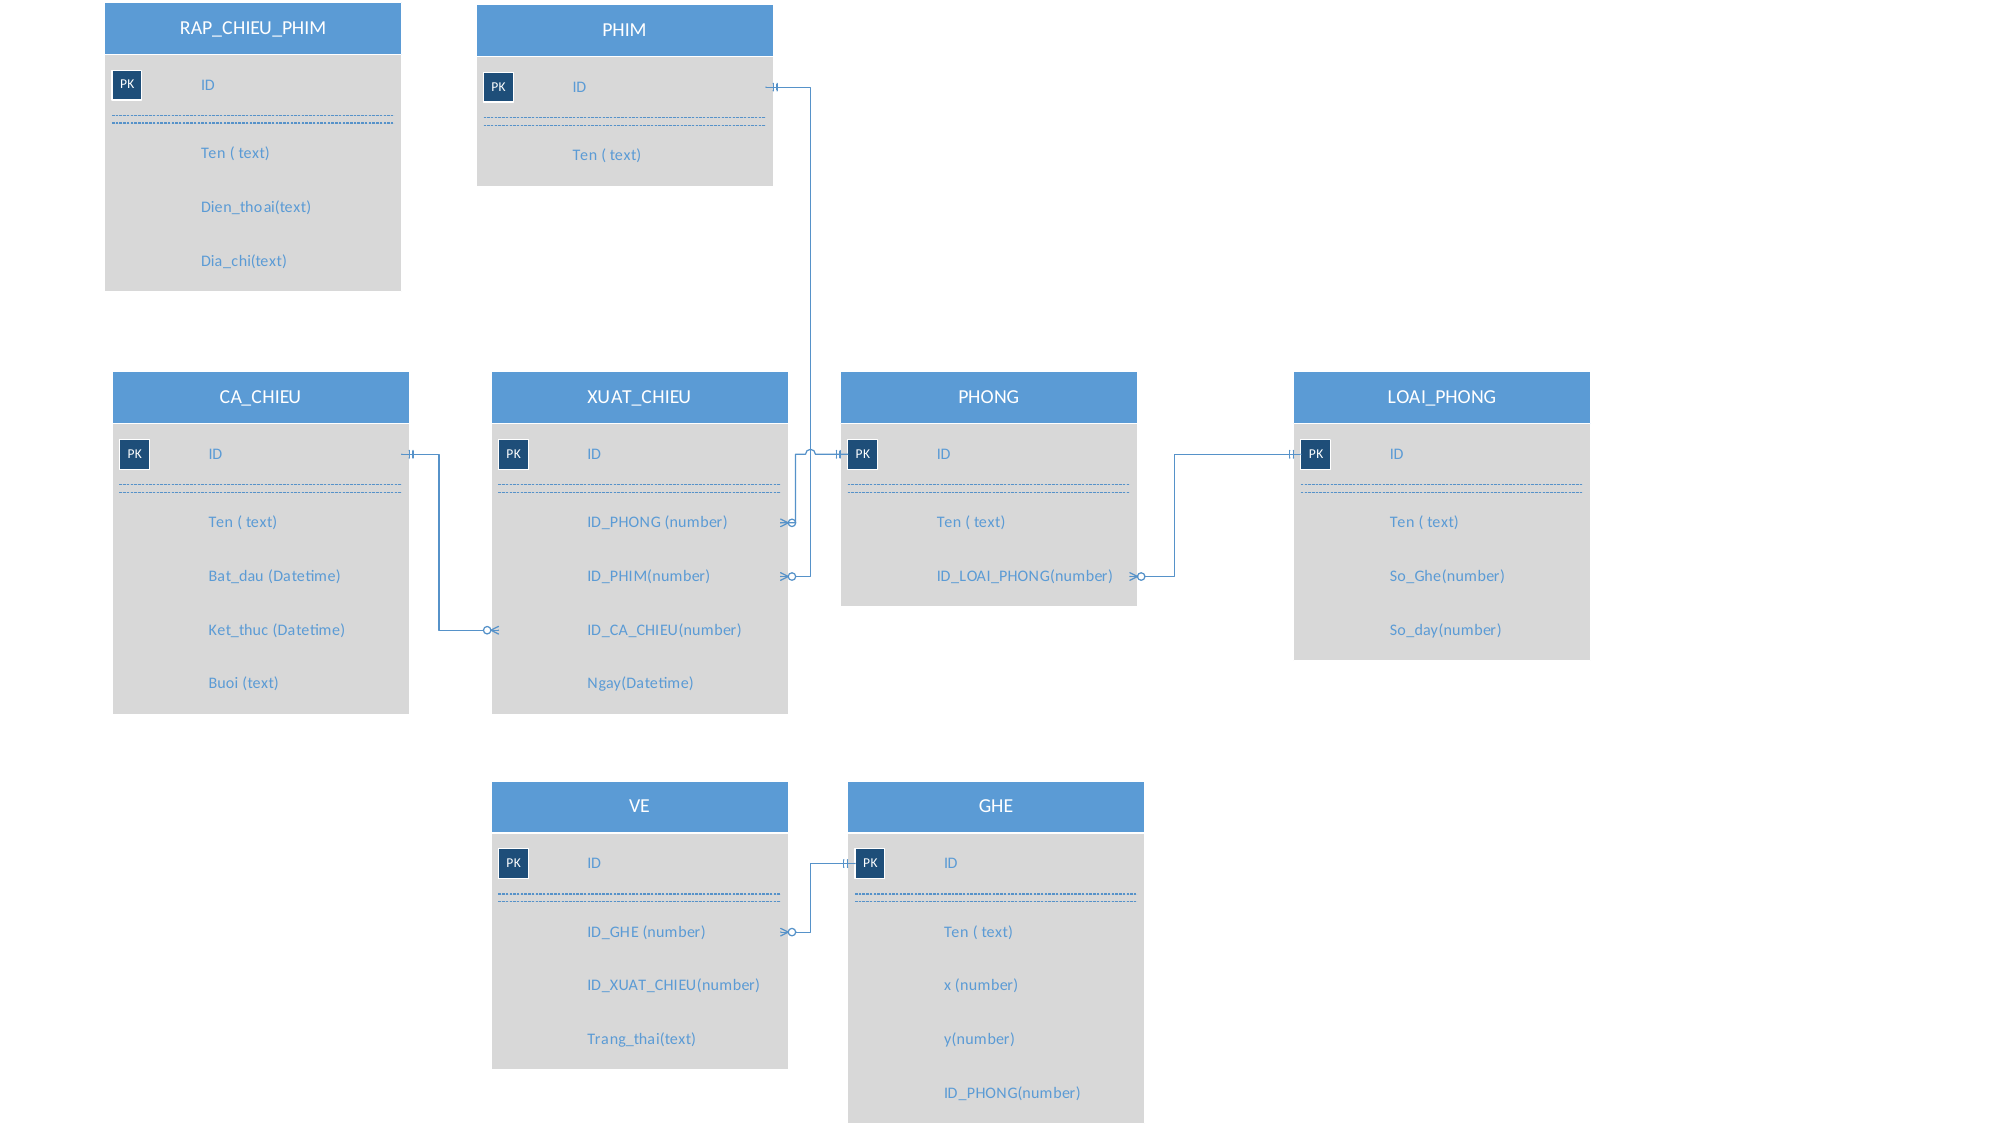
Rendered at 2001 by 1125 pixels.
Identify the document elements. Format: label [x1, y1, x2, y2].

picture [102, 0, 1592, 1125]
